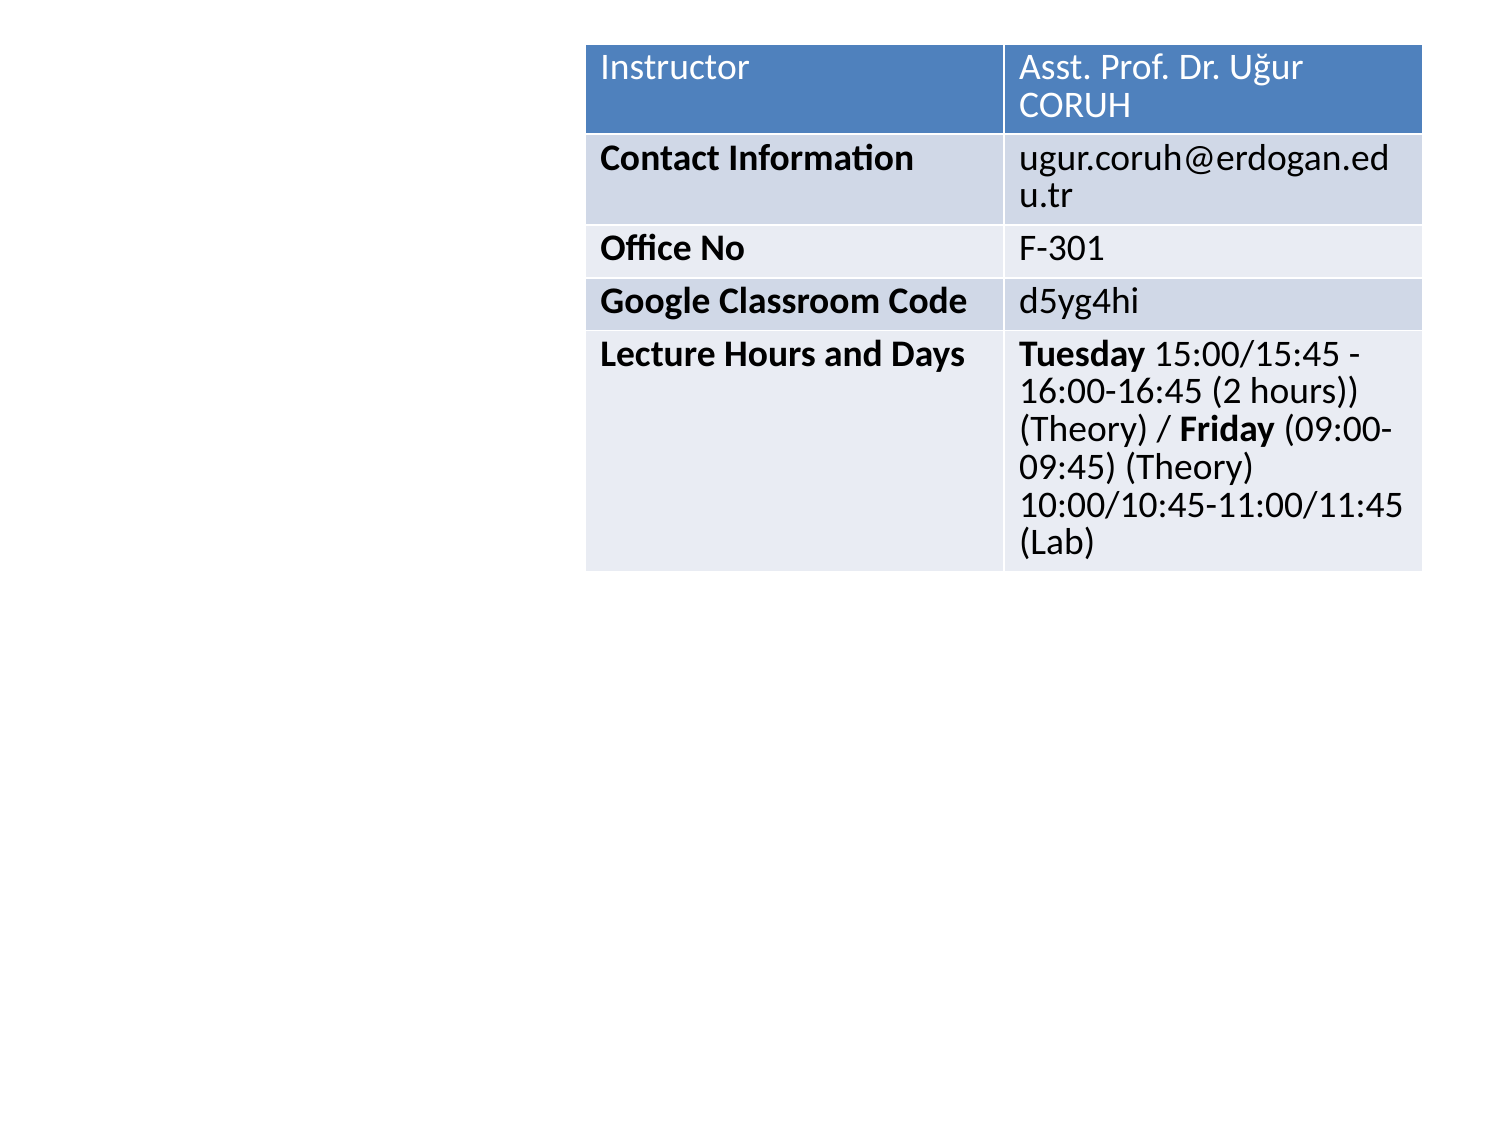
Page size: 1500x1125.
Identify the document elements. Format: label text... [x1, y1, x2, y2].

table_header Asst. Prof. Dr. Uğur CORUH [1005, 45, 1422, 133]
table_cell d5yg4hi [1005, 279, 1422, 330]
table_cell Office No [586, 226, 1003, 277]
table_cell Lecture Hours and Days [586, 331, 1003, 571]
table_cell F-301 [1005, 226, 1422, 277]
table_cell Contact Information [586, 135, 1003, 224]
table_cell ugur.coruh@erdogan.edu.tr [1005, 135, 1422, 224]
table_cell Google Classroom Code [586, 279, 1003, 330]
table_cell Tuesday 15:00/15:45 - 16:00-16:45 (2 hours)) (Theory) / Friday (09:00-09:45) (Theory) 10:00/10:45-11:00/11:45 (Lab) [1005, 331, 1422, 571]
table_header Instructor [586, 45, 1003, 133]
